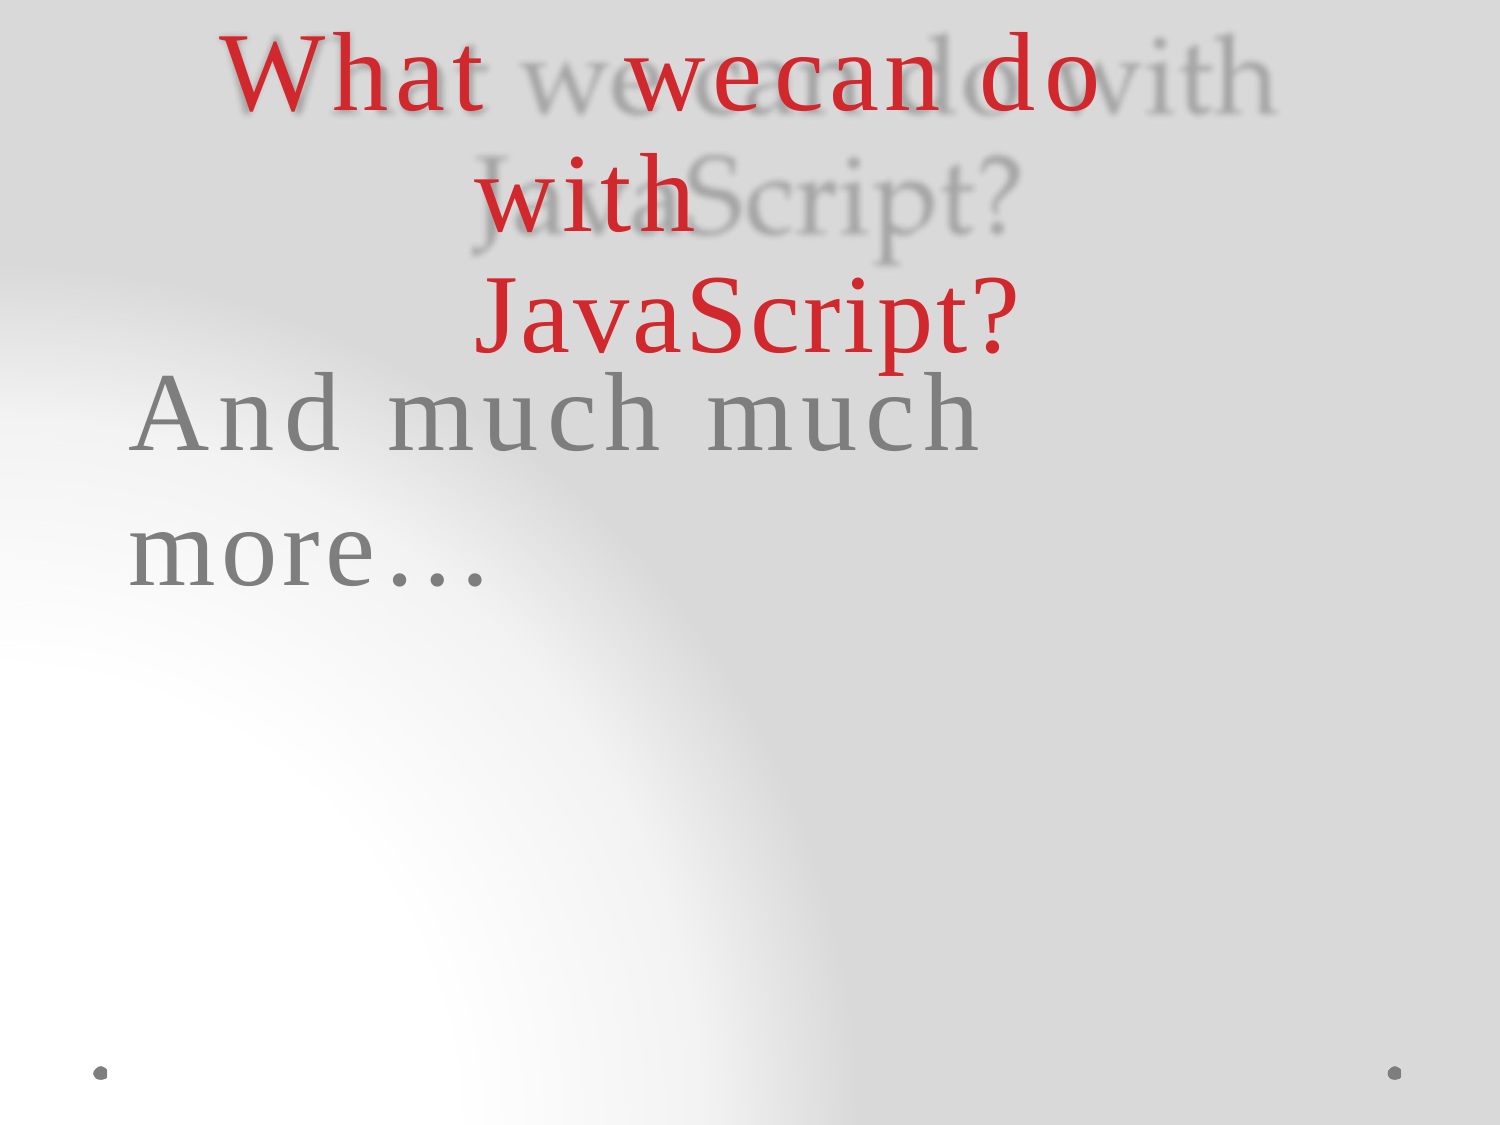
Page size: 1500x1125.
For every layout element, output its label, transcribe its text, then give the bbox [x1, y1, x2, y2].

picture [0, 0, 1500, 1125]
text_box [143, 0, 1384, 342]
text_box And much much more… [126, 336, 1374, 609]
